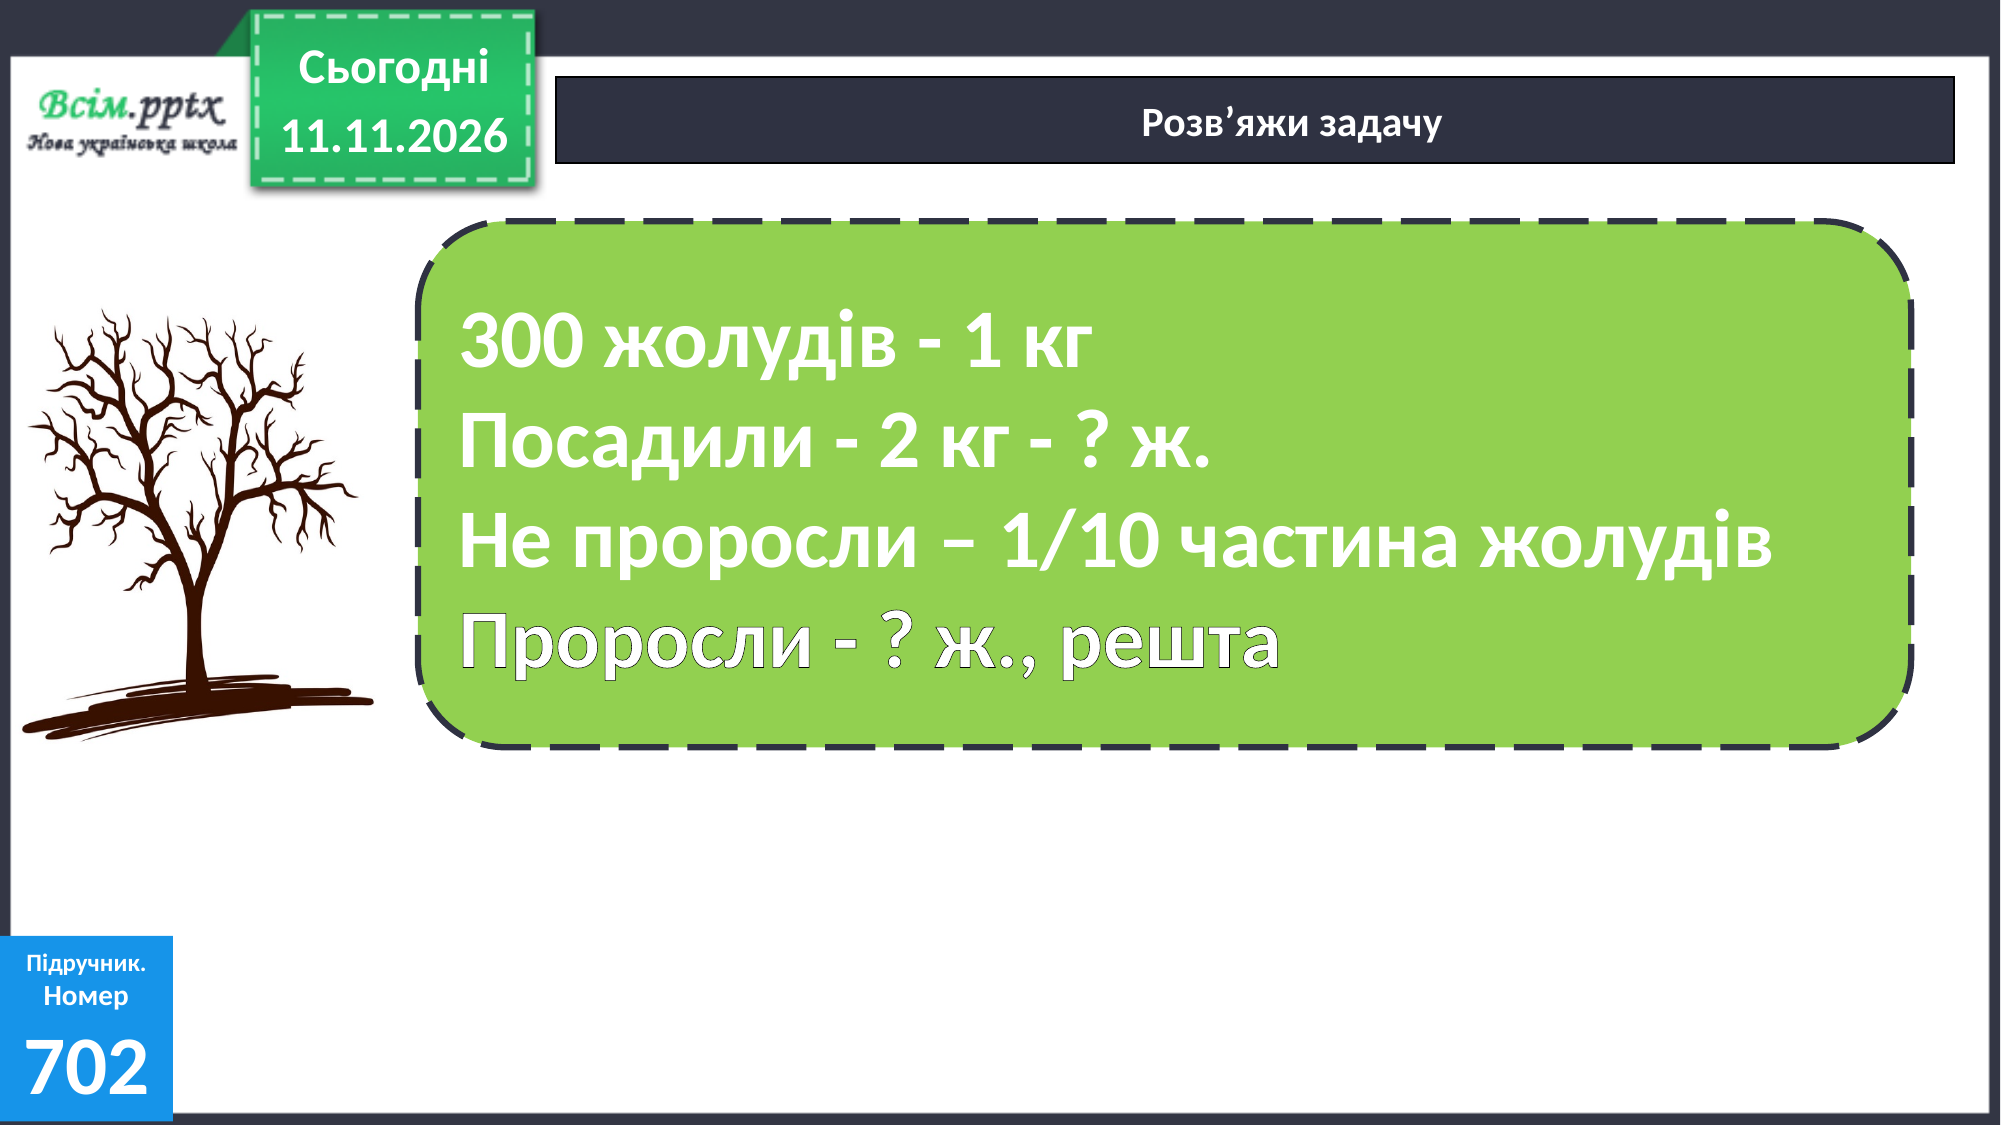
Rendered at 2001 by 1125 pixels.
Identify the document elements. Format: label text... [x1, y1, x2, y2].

text_box 300 жолудів - 1 кг Посадили - 2 кг - ? ж. Не проросли – 1/10 частина жолудів Проросли - ? ж., решта [416, 220, 1913, 749]
text_box Розв’яжи задачу [555, 76, 1955, 164]
text_box Підручник. Номер 702 [0, 935, 174, 1122]
text_box Сьогодні [284, 26, 535, 101]
text_box 28.05.2022 [263, 101, 524, 164]
picture [0, 0, 2001, 1125]
